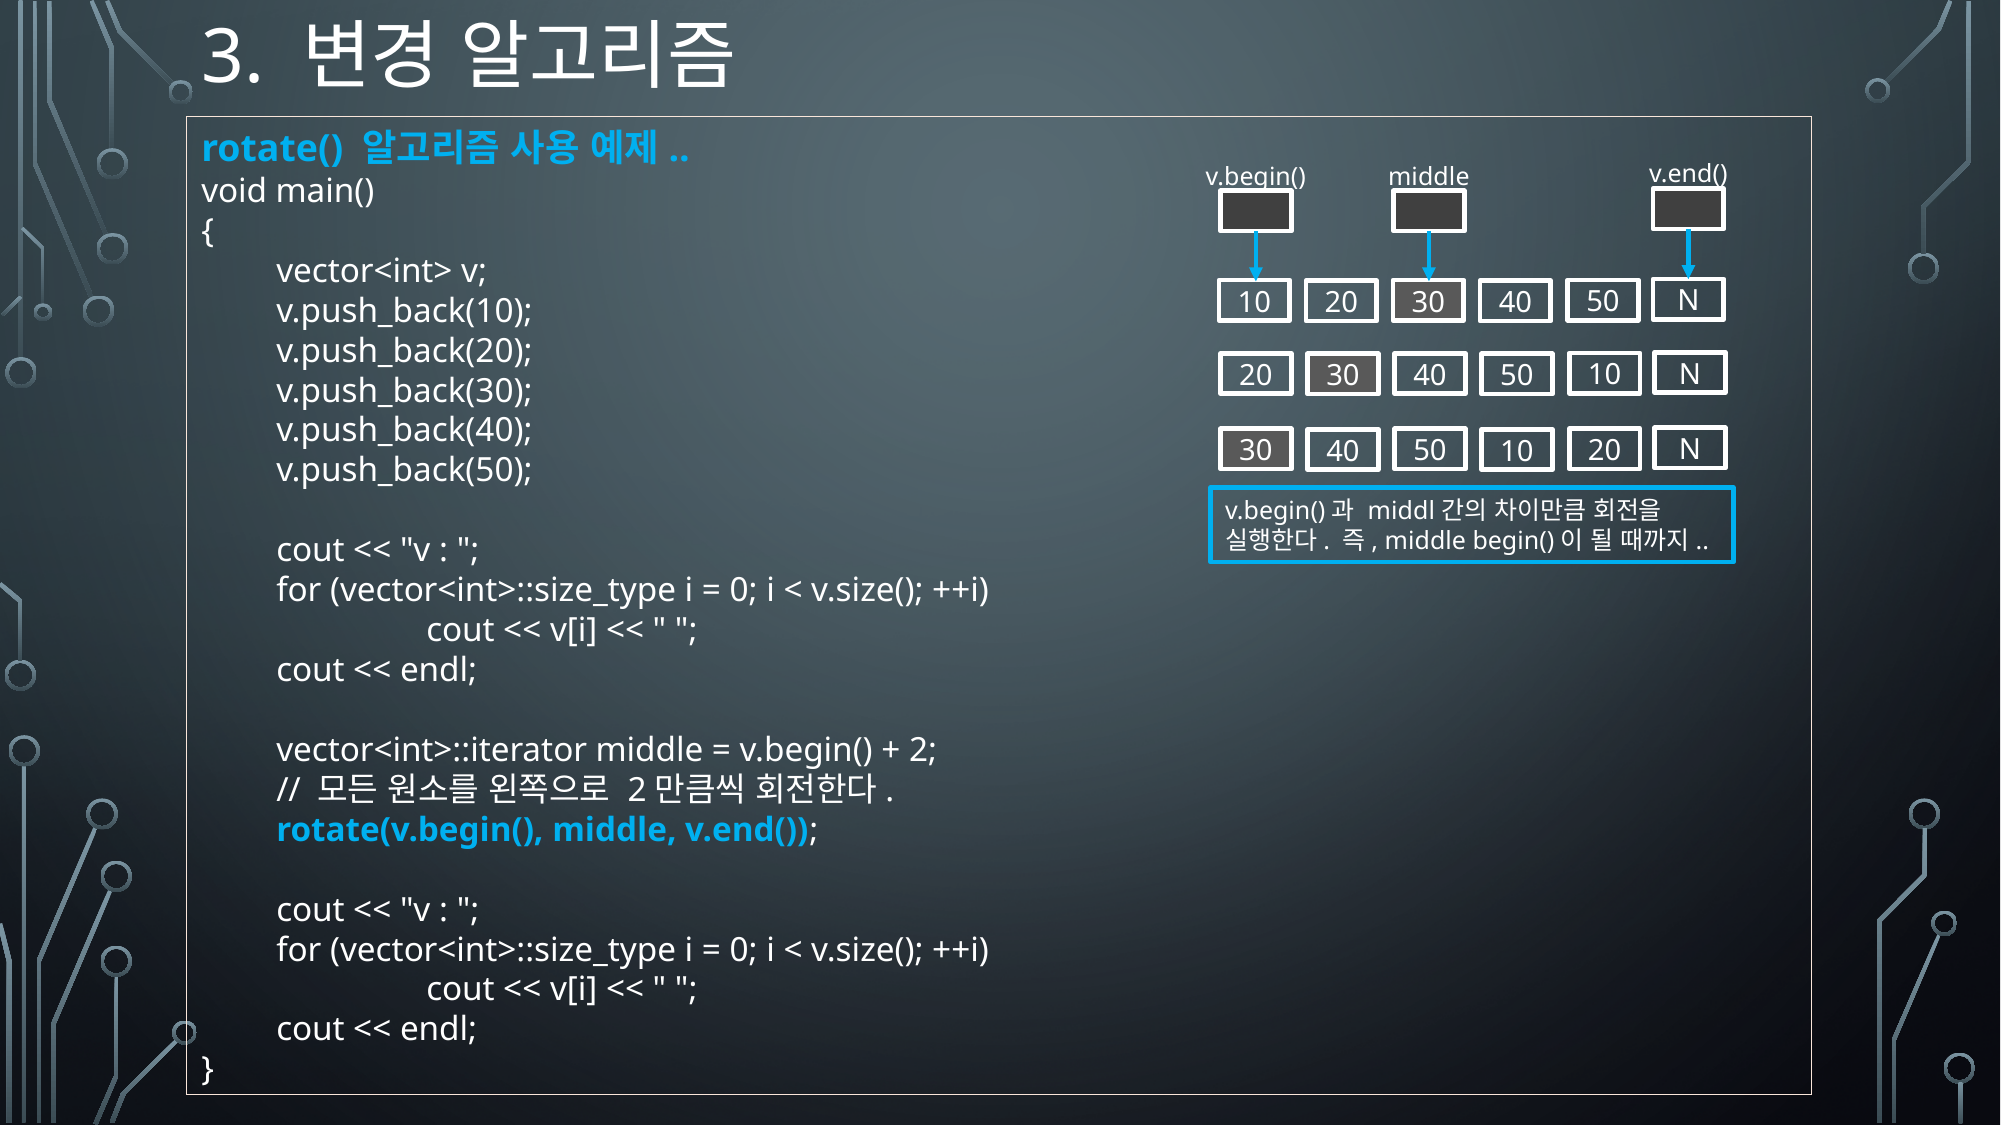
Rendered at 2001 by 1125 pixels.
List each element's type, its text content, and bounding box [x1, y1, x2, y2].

title 3. 변경 알고리즘 [186, 0, 1812, 116]
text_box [1181, 150, 1750, 594]
text_box rotate() 알고리즘 사용 예제.. void main() { vector<int> v; v.push_back(10); v.push_back(20); v.push_back(30); v.push_back(40); v.push_back(50); cout << "v : "; for (vector<int>::size_type i = 0; i < v.size(); ++i) cout << v[i] << " "; cout << endl; vector<int>::iterator middle = v.begin() + 2; // 모든 원소를 왼쪽으로 2만큼씩 회전한다. rotate(v.begin(), middle, v.end()); cout << "v : "; for (vector<int>::size_type i = 0; i < v.size(); ++i) cout << v[i] << " "; cout << endl; } [186, 116, 1812, 1095]
